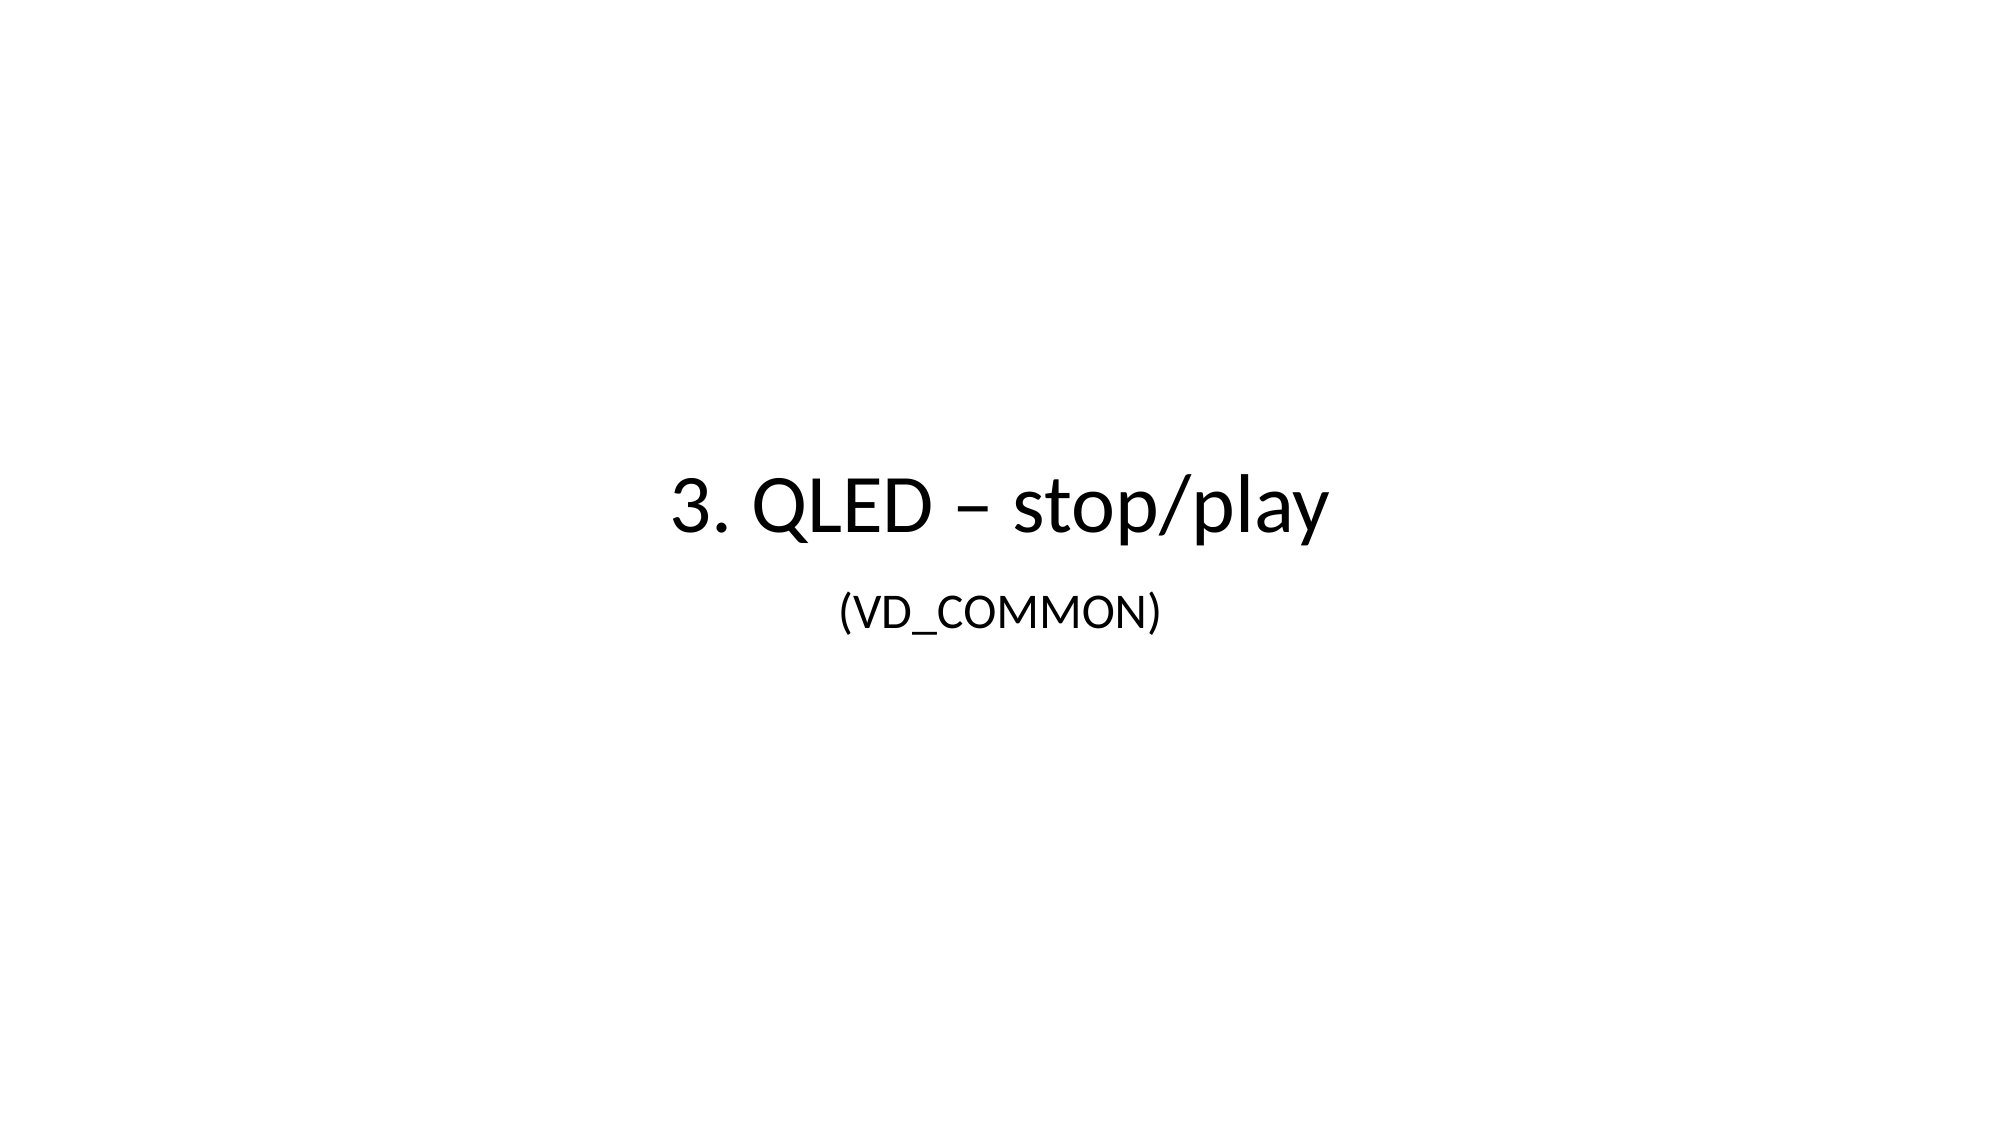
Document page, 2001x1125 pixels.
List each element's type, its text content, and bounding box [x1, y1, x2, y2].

text_box 3. QLED – stop/play (VD_COMMON) [647, 391, 1353, 647]
